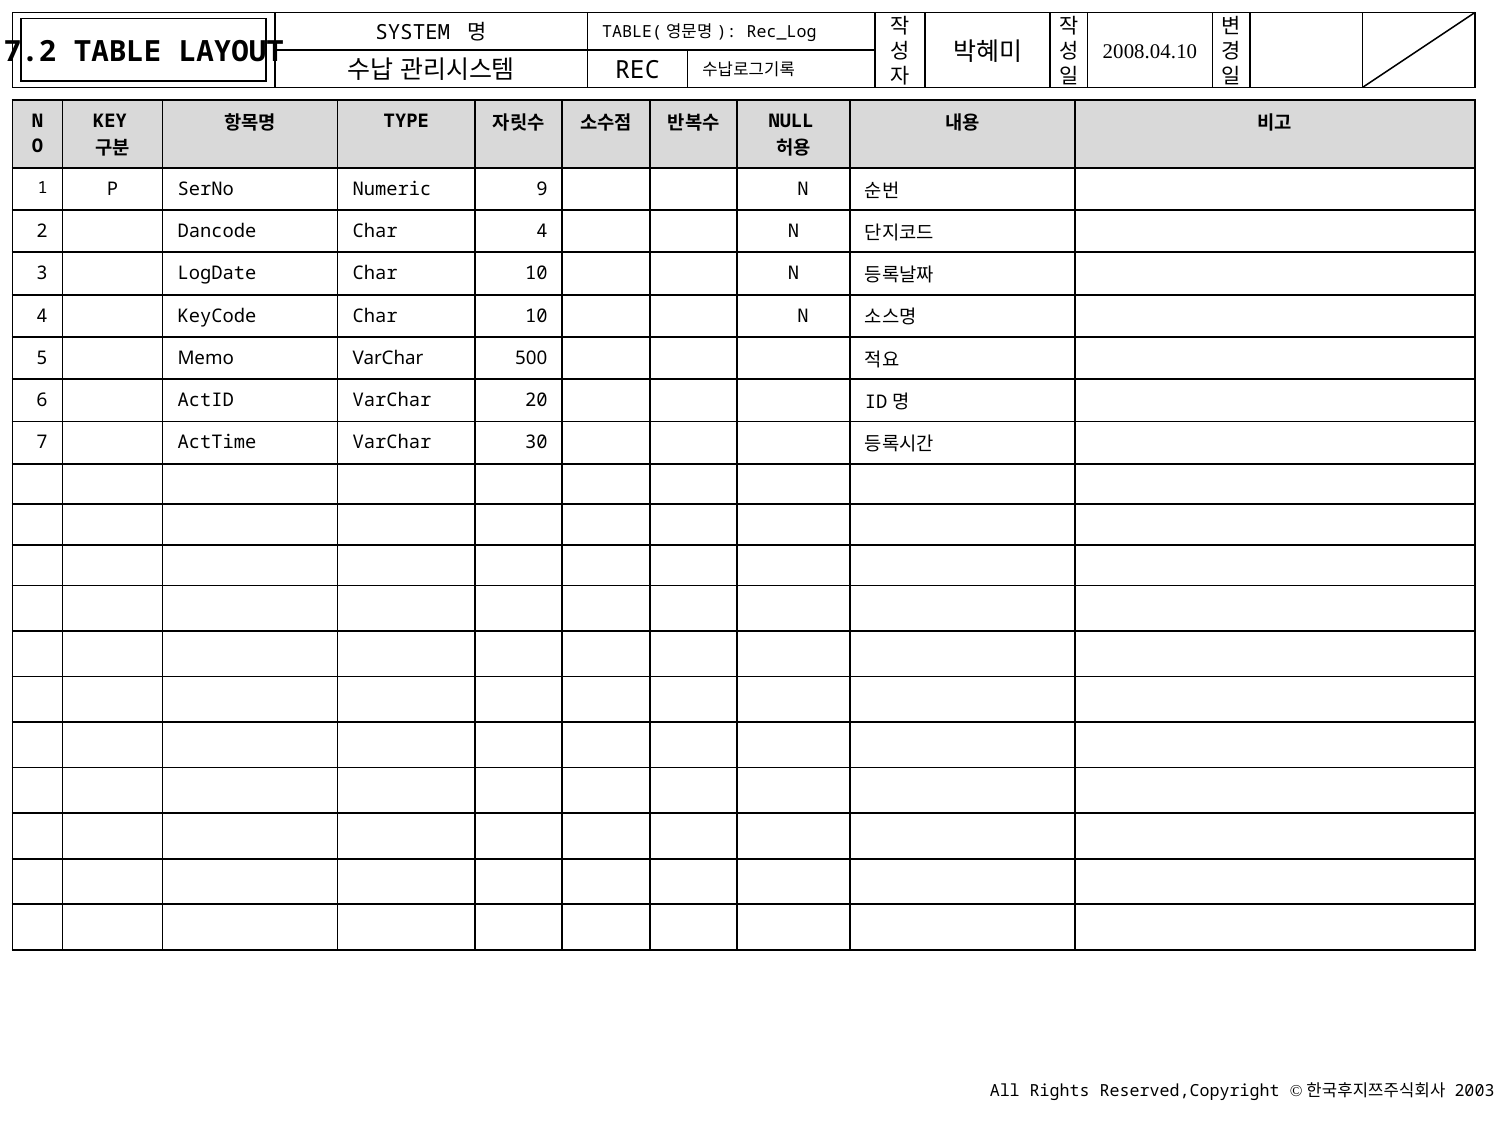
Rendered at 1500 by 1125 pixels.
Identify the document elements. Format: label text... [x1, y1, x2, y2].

table_cell [1076, 814, 1474, 858]
table_cell VarChar [338, 338, 474, 378]
table_cell 2 [13, 211, 62, 251]
table_cell [738, 380, 849, 421]
table_cell [163, 505, 337, 544]
table_cell [1076, 169, 1474, 209]
table_cell [13, 677, 62, 721]
table_cell [563, 380, 649, 421]
table_cell [63, 586, 162, 630]
table_cell [63, 814, 162, 858]
table_cell [651, 723, 736, 767]
table_cell [738, 546, 849, 585]
table_cell [738, 338, 849, 378]
table_cell [651, 632, 736, 676]
table_cell 등록날짜 [851, 253, 1074, 294]
table_cell [13, 905, 62, 949]
table_header KEY구분 [63, 101, 162, 167]
table_cell [338, 860, 474, 903]
table_cell [651, 422, 736, 463]
table_cell [163, 723, 337, 767]
table_cell [1076, 253, 1474, 294]
table_cell [738, 677, 849, 721]
table_cell [338, 905, 474, 949]
table_header NULL허용 [738, 101, 849, 167]
table_cell [163, 768, 337, 812]
table_cell [338, 768, 474, 812]
table_cell [476, 546, 561, 585]
table_cell [63, 338, 162, 378]
table_cell [13, 465, 62, 503]
table_cell [63, 296, 162, 336]
table_cell [163, 546, 337, 585]
table_cell [163, 632, 337, 676]
table_cell 6 [13, 380, 62, 421]
table_cell [476, 505, 561, 544]
table_cell [163, 586, 337, 630]
table_cell [1076, 677, 1474, 721]
table_cell [738, 422, 849, 463]
table_cell [338, 505, 474, 544]
table_cell [338, 677, 474, 721]
table_cell [163, 677, 337, 721]
table_cell [63, 505, 162, 544]
table_cell [476, 586, 561, 630]
table_cell [1076, 860, 1474, 903]
table_cell [13, 768, 62, 812]
table_cell [651, 505, 736, 544]
table_cell 7 [13, 422, 62, 463]
table_cell [738, 860, 849, 903]
table_cell Char [338, 253, 474, 294]
table_cell [851, 768, 1074, 812]
table_cell [163, 905, 337, 949]
table_cell [63, 546, 162, 585]
table_cell [1076, 465, 1474, 503]
table_cell KeyCode [163, 296, 337, 336]
table_cell 500 [476, 338, 561, 378]
text_box 7.2 TABLE LAYOUT [24, 12, 263, 88]
table_cell [651, 465, 736, 503]
table_cell [1076, 338, 1474, 378]
table_cell [338, 586, 474, 630]
table_cell 5 [13, 338, 62, 378]
table_cell [563, 465, 649, 503]
table_cell [1076, 768, 1474, 812]
table_cell [651, 905, 736, 949]
table_cell [1076, 505, 1474, 544]
table_cell [651, 768, 736, 812]
table_cell [738, 723, 849, 767]
table_header 소수점 [563, 101, 649, 167]
table_cell Memo [163, 338, 337, 378]
table_cell [1076, 380, 1474, 421]
table_cell [651, 169, 736, 209]
table_cell [651, 211, 736, 251]
table_header 비고 [1076, 101, 1474, 167]
table_cell [851, 546, 1074, 585]
table_cell [13, 632, 62, 676]
table_cell Char [338, 211, 474, 251]
table_cell ActID [163, 380, 337, 421]
table_cell [651, 586, 736, 630]
table_cell [476, 465, 561, 503]
table_cell [563, 723, 649, 767]
table_cell [476, 814, 561, 858]
table_cell 1 [13, 169, 62, 209]
table_cell [476, 768, 561, 812]
table_cell [851, 677, 1074, 721]
table_cell [563, 677, 649, 721]
table_cell [476, 905, 561, 949]
table_cell [563, 768, 649, 812]
table_cell [851, 505, 1074, 544]
table_cell [63, 211, 162, 251]
table_cell [13, 860, 62, 903]
table_cell [738, 905, 849, 949]
table_cell [651, 814, 736, 858]
table_header 반복수 [651, 101, 736, 167]
table_cell [63, 253, 162, 294]
table_cell 등록시간 [851, 422, 1074, 463]
table_cell [476, 723, 561, 767]
table_cell 단지코드 [851, 211, 1074, 251]
table_cell [738, 768, 849, 812]
table_cell 4 [13, 296, 62, 336]
table_cell [163, 860, 337, 903]
table_cell [738, 632, 849, 676]
table_cell 소스명 [851, 296, 1074, 336]
table_cell [851, 905, 1074, 949]
table_cell [1076, 296, 1474, 336]
table_cell [563, 422, 649, 463]
text_box TABLE(영문명): Rec_Log [587, 12, 875, 50]
table_cell 적요 [851, 338, 1074, 378]
table_cell N [738, 169, 849, 209]
table_cell [13, 586, 62, 630]
table_cell 9 [476, 169, 561, 209]
table_cell [563, 211, 649, 251]
table_cell [563, 338, 649, 378]
table_cell [851, 723, 1074, 767]
table_cell [563, 905, 649, 949]
table_cell [851, 860, 1074, 903]
table_cell 순번 [851, 169, 1074, 209]
table_cell [63, 465, 162, 503]
table_cell [651, 677, 736, 721]
table_cell [851, 814, 1074, 858]
table_cell VarChar [338, 380, 474, 421]
table_cell [851, 586, 1074, 630]
table_cell [13, 505, 62, 544]
table_cell [563, 814, 649, 858]
table_cell N [738, 296, 849, 336]
table_cell [651, 338, 736, 378]
table_header 자릿수 [476, 101, 561, 167]
table_cell [563, 586, 649, 630]
table_cell [338, 814, 474, 858]
table_cell [651, 253, 736, 294]
table_cell [338, 465, 474, 503]
table_cell [1076, 211, 1474, 251]
table_cell [563, 505, 649, 544]
table_cell 3 [13, 253, 62, 294]
table_cell [651, 380, 736, 421]
table_cell [63, 632, 162, 676]
table_cell [163, 465, 337, 503]
table_cell [63, 380, 162, 421]
table_cell [738, 586, 849, 630]
table_cell 4 [476, 211, 561, 251]
table_cell [476, 677, 561, 721]
table_cell [338, 546, 474, 585]
table_cell [1076, 723, 1474, 767]
table_cell [13, 723, 62, 767]
table_cell [1076, 422, 1474, 463]
table_cell ActTime [163, 422, 337, 463]
table_cell [13, 814, 62, 858]
text_box 수납로그기록 [687, 50, 875, 88]
table_cell Dancode [163, 211, 337, 251]
table_cell [851, 465, 1074, 503]
table_cell [476, 632, 561, 676]
table_cell LogDate [163, 253, 337, 294]
table_cell Numeric [338, 169, 474, 209]
table_cell ID명 [851, 380, 1074, 421]
table_cell [13, 546, 62, 585]
table_cell [338, 723, 474, 767]
table_cell N [738, 211, 849, 251]
table_cell P [63, 169, 162, 209]
table_cell [563, 296, 649, 336]
table_cell 10 [476, 296, 561, 336]
table_cell 10 [476, 253, 561, 294]
table_cell [563, 546, 649, 585]
table_cell [1076, 586, 1474, 630]
table_header NO [13, 101, 62, 167]
table_cell 30 [476, 422, 561, 463]
table_cell [1076, 632, 1474, 676]
table_cell [63, 768, 162, 812]
table_cell SerNo [163, 169, 337, 209]
table_cell [63, 860, 162, 903]
table_cell [651, 296, 736, 336]
table_header 내용 [851, 101, 1074, 167]
table_cell [63, 723, 162, 767]
table_cell 20 [476, 380, 561, 421]
table_cell [63, 422, 162, 463]
table_cell [1076, 546, 1474, 585]
table_cell [63, 677, 162, 721]
table_cell [163, 814, 337, 858]
table_cell N [738, 253, 849, 294]
table_cell VarChar [338, 422, 474, 463]
table_cell [563, 860, 649, 903]
table_cell [563, 169, 649, 209]
table_cell [651, 860, 736, 903]
table_header TYPE [338, 101, 474, 167]
table_cell [851, 632, 1074, 676]
table_cell [563, 253, 649, 294]
table_cell [476, 860, 561, 903]
table_cell [738, 814, 849, 858]
table_cell [738, 465, 849, 503]
table_cell [63, 905, 162, 949]
table_cell [651, 546, 736, 585]
table_cell Char [338, 296, 474, 336]
table_cell [1076, 905, 1474, 949]
table_cell [738, 505, 849, 544]
table_cell [338, 632, 474, 676]
table_header 항목명 [163, 101, 337, 167]
table_cell [563, 632, 649, 676]
